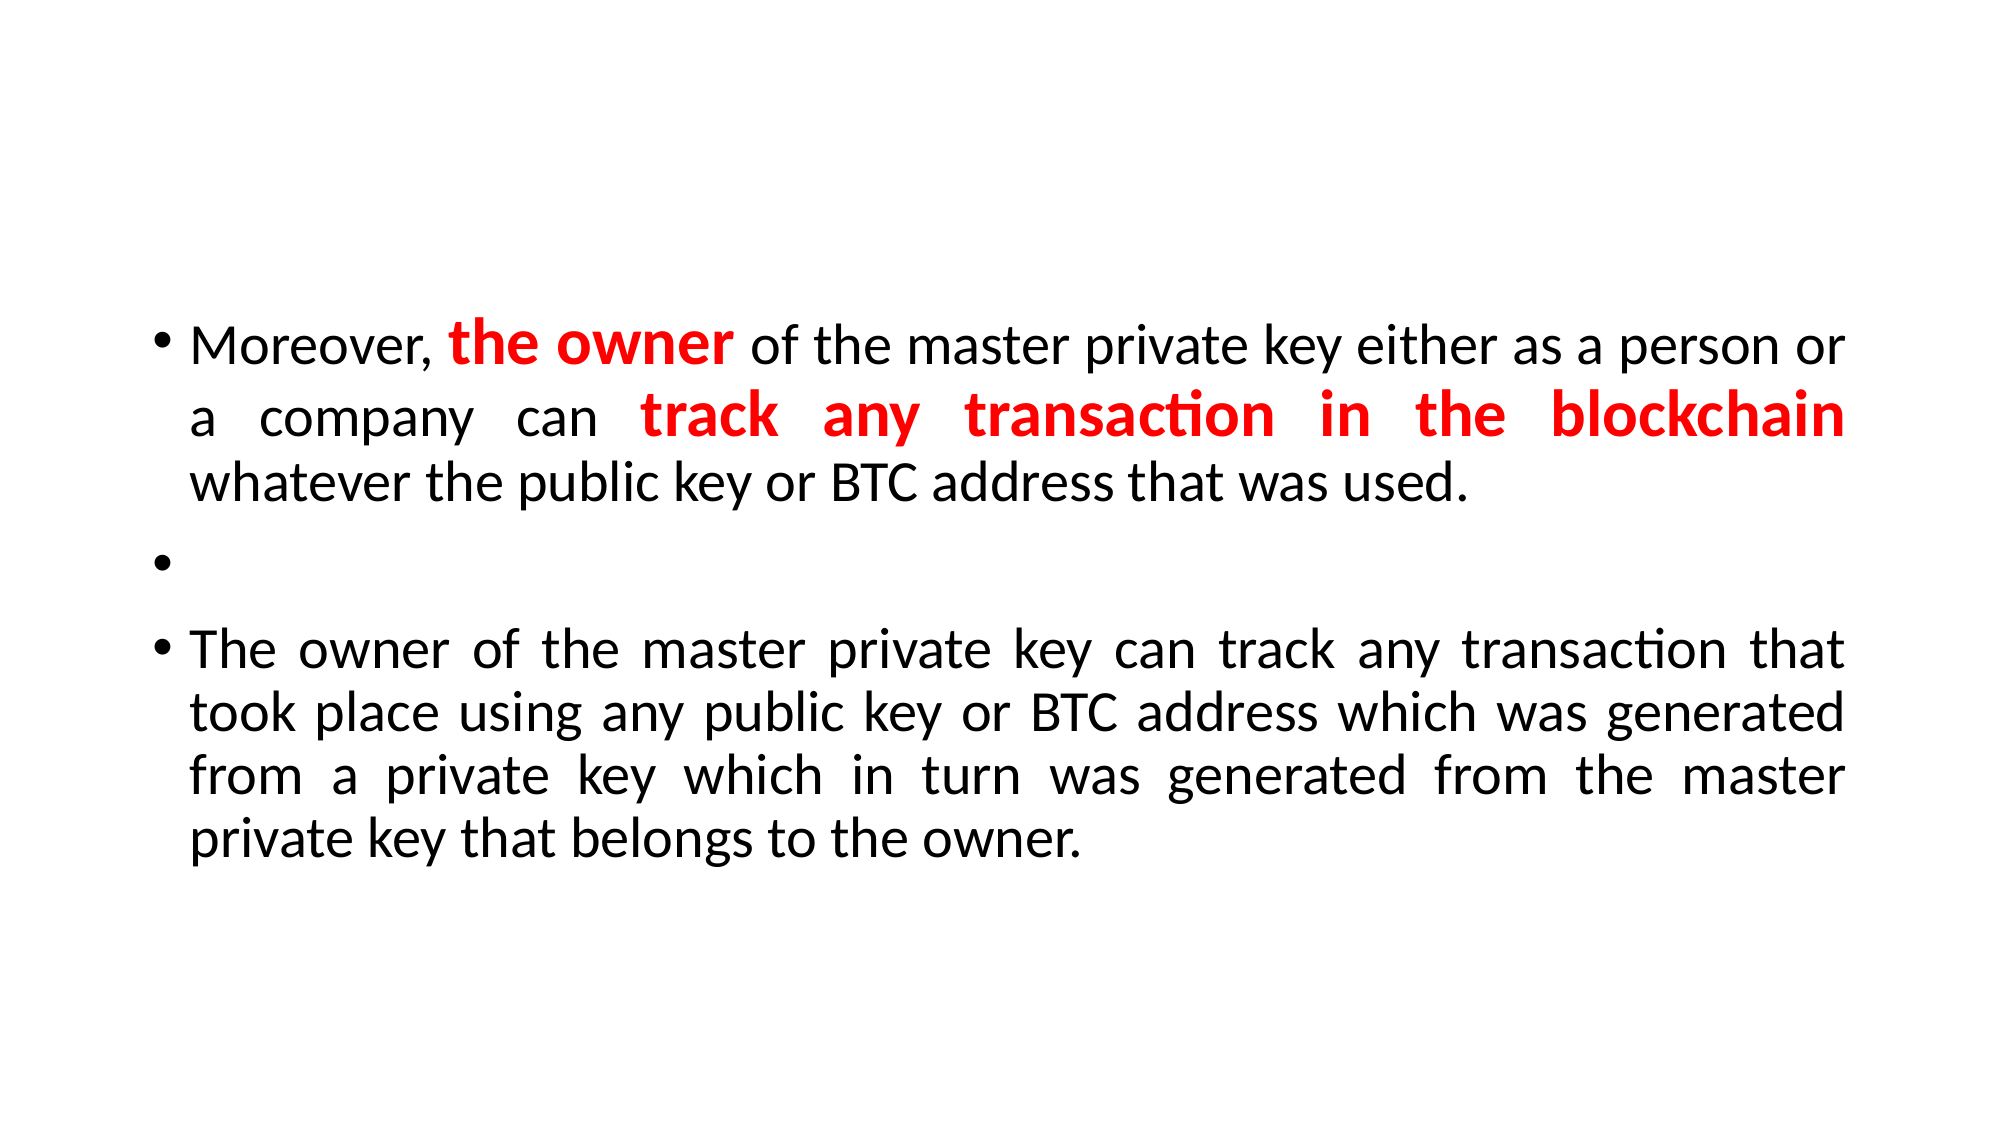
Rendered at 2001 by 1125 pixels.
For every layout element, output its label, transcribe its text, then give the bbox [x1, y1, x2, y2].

list Moreover, the owner of the master private key either as a person or a company can track any transaction in the blockchain whatever the public key or BTC address that was used. The owner of the master private key can track any transaction that took place using any public key or BTC address which was generated from a private key which in turn was generated from the master private key that belongs to the owner. [137, 299, 1863, 1014]
